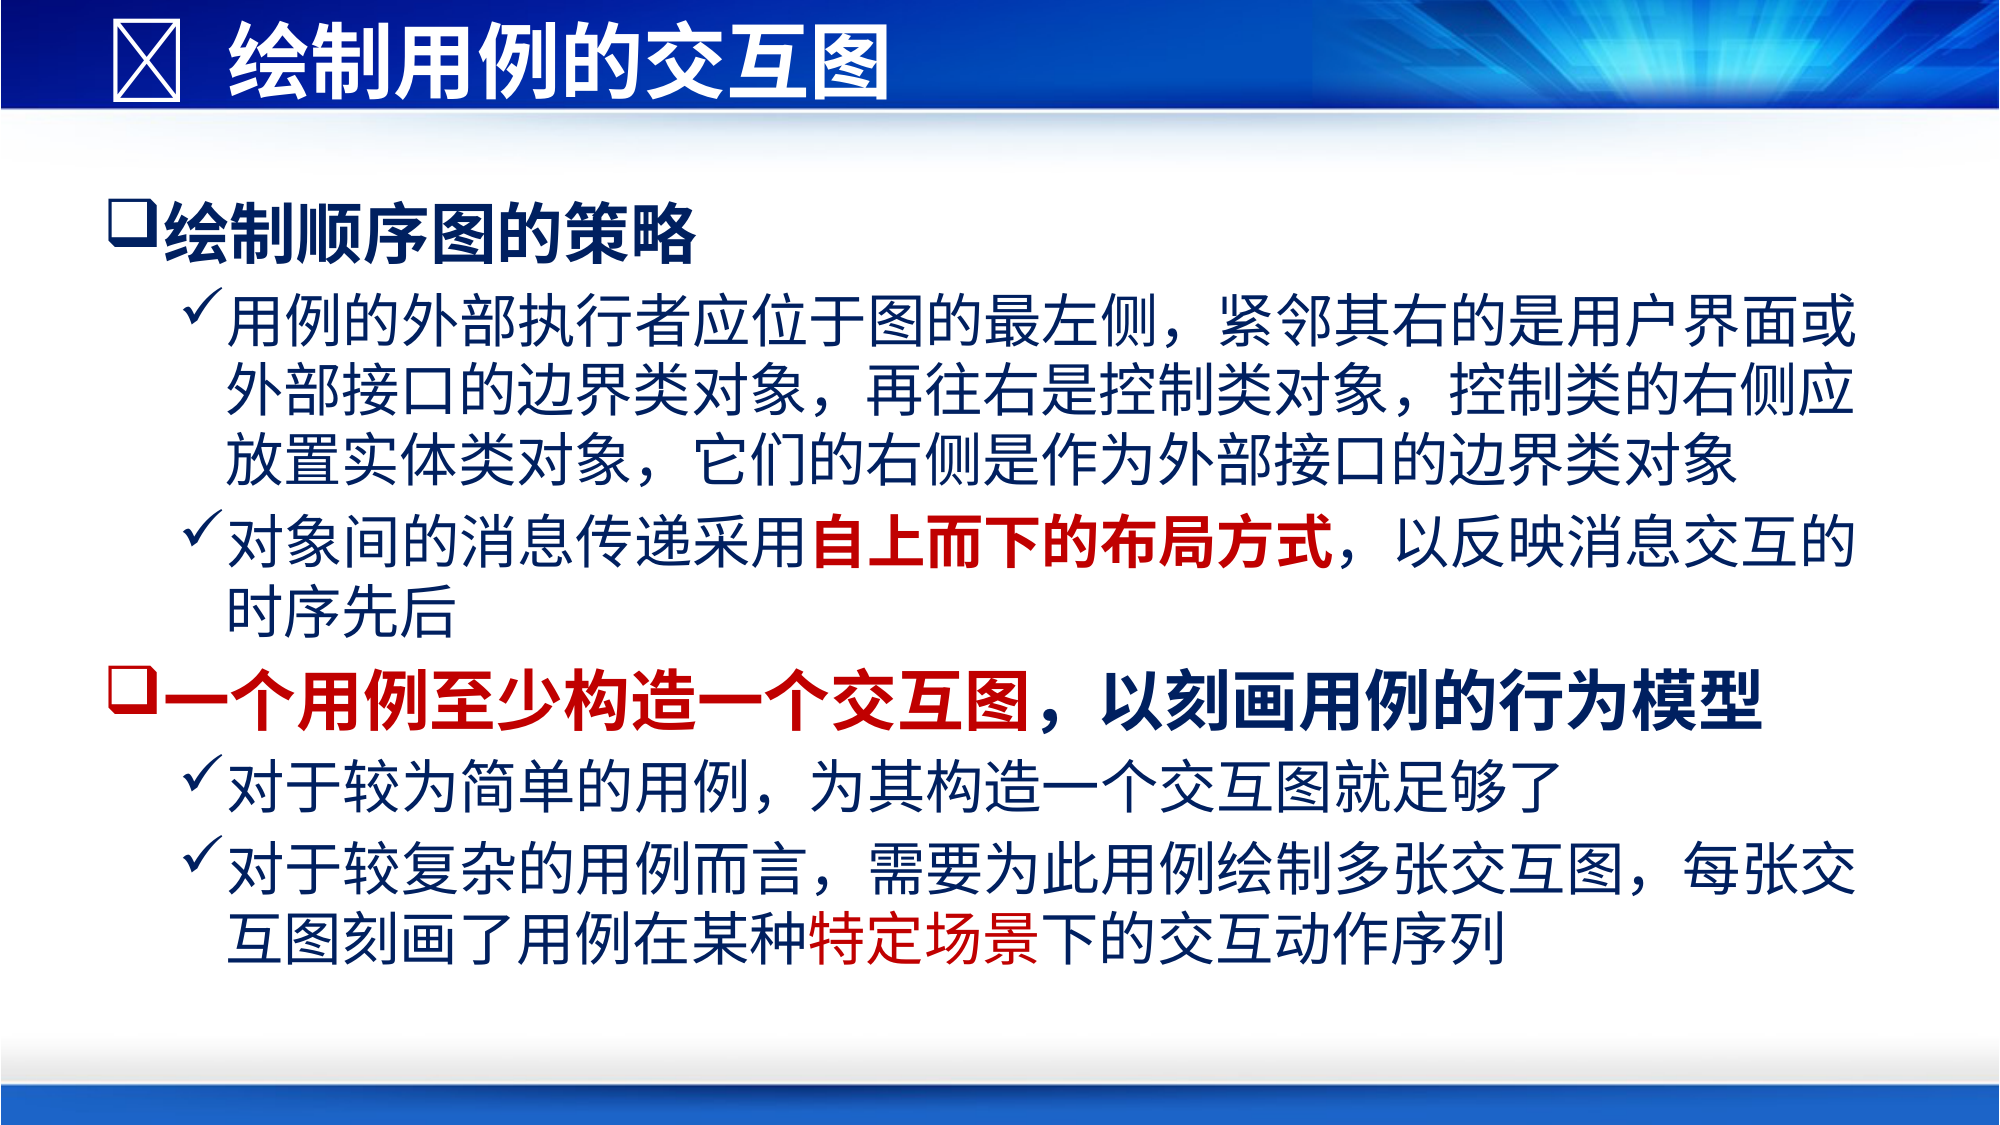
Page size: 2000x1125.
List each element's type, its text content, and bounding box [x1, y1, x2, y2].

title  绘制用例的交互图 [90, 1, 1880, 118]
list 绘制顺序图的策略 用例的外部执行者应位于图的最左侧，紧邻其右的是用户界面或外部接口的边界类对象，再往右是控制类对象，控制类的右侧应放置实体类对象，它们的右侧是作为外部接口的边界类对象 对象间的消息传递采用自上而下的布局方式，以反映消息交互的时序先后 一个用例至少构造一个交互图，以刻画用例的行为模型 对于较为简单的用例，为其构造一个交互图就足够了 对于较复杂的用例而言，需要为此用例绘制多张交互图，每张交互图刻画了用例在某种特定场景下的交互动作序列 [88, 184, 1880, 1012]
picture [1, 0, 1999, 1125]
